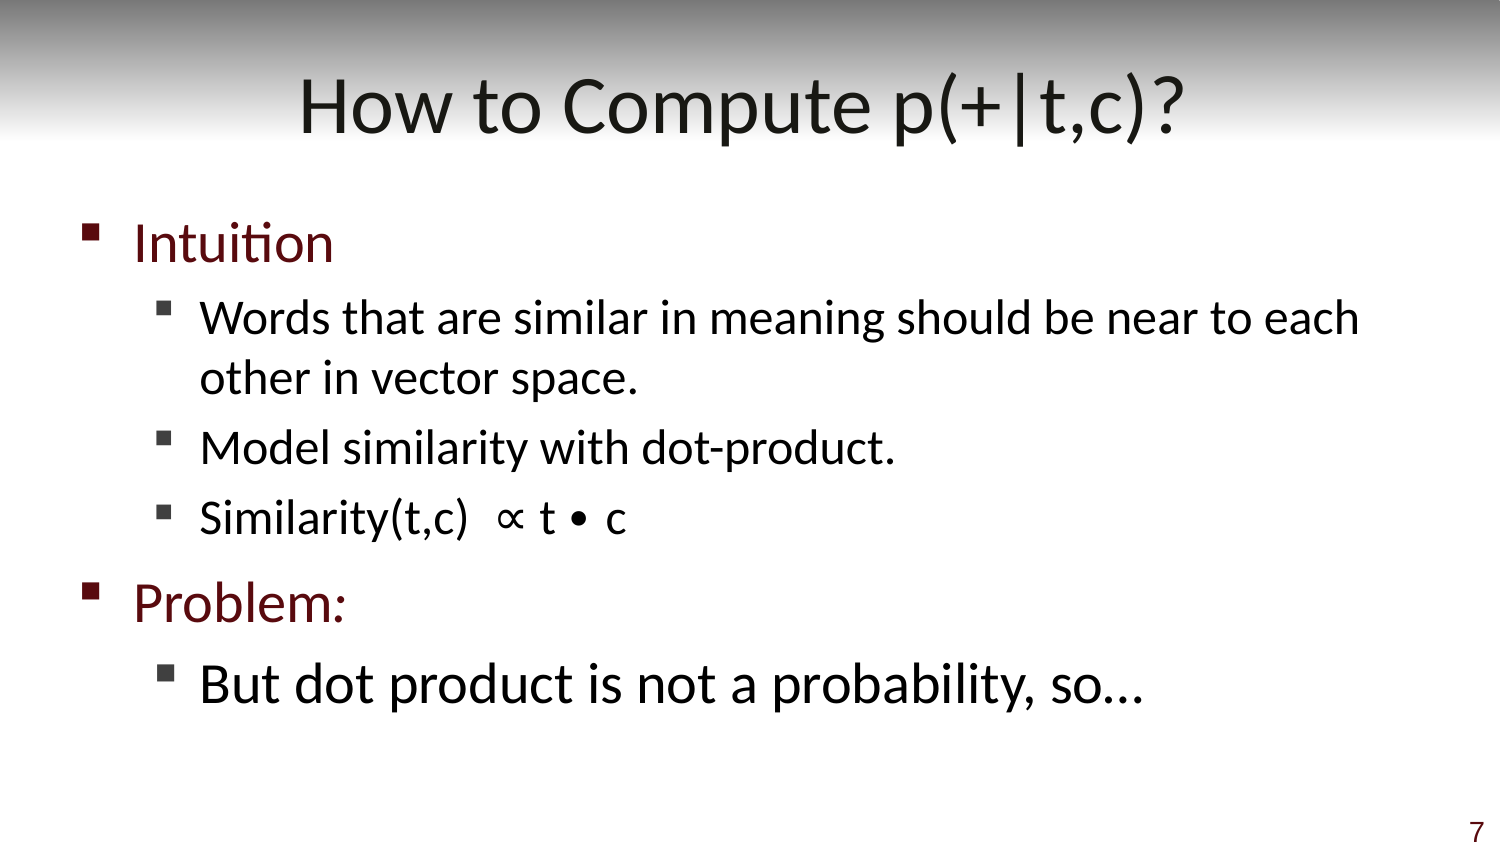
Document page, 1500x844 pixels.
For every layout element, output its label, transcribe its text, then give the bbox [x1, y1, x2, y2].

title How to Compute p(+|t,c)? [12, 34, 1475, 166]
slide_number 7 [1424, 806, 1500, 844]
list Intuition Words that are similar in meaning should be near to each other in vector space. Model similarity with dot-product. Similarity(t,c) ∝ t ∙ c Problem: But dot product is not a probability, so… [62, 196, 1413, 797]
